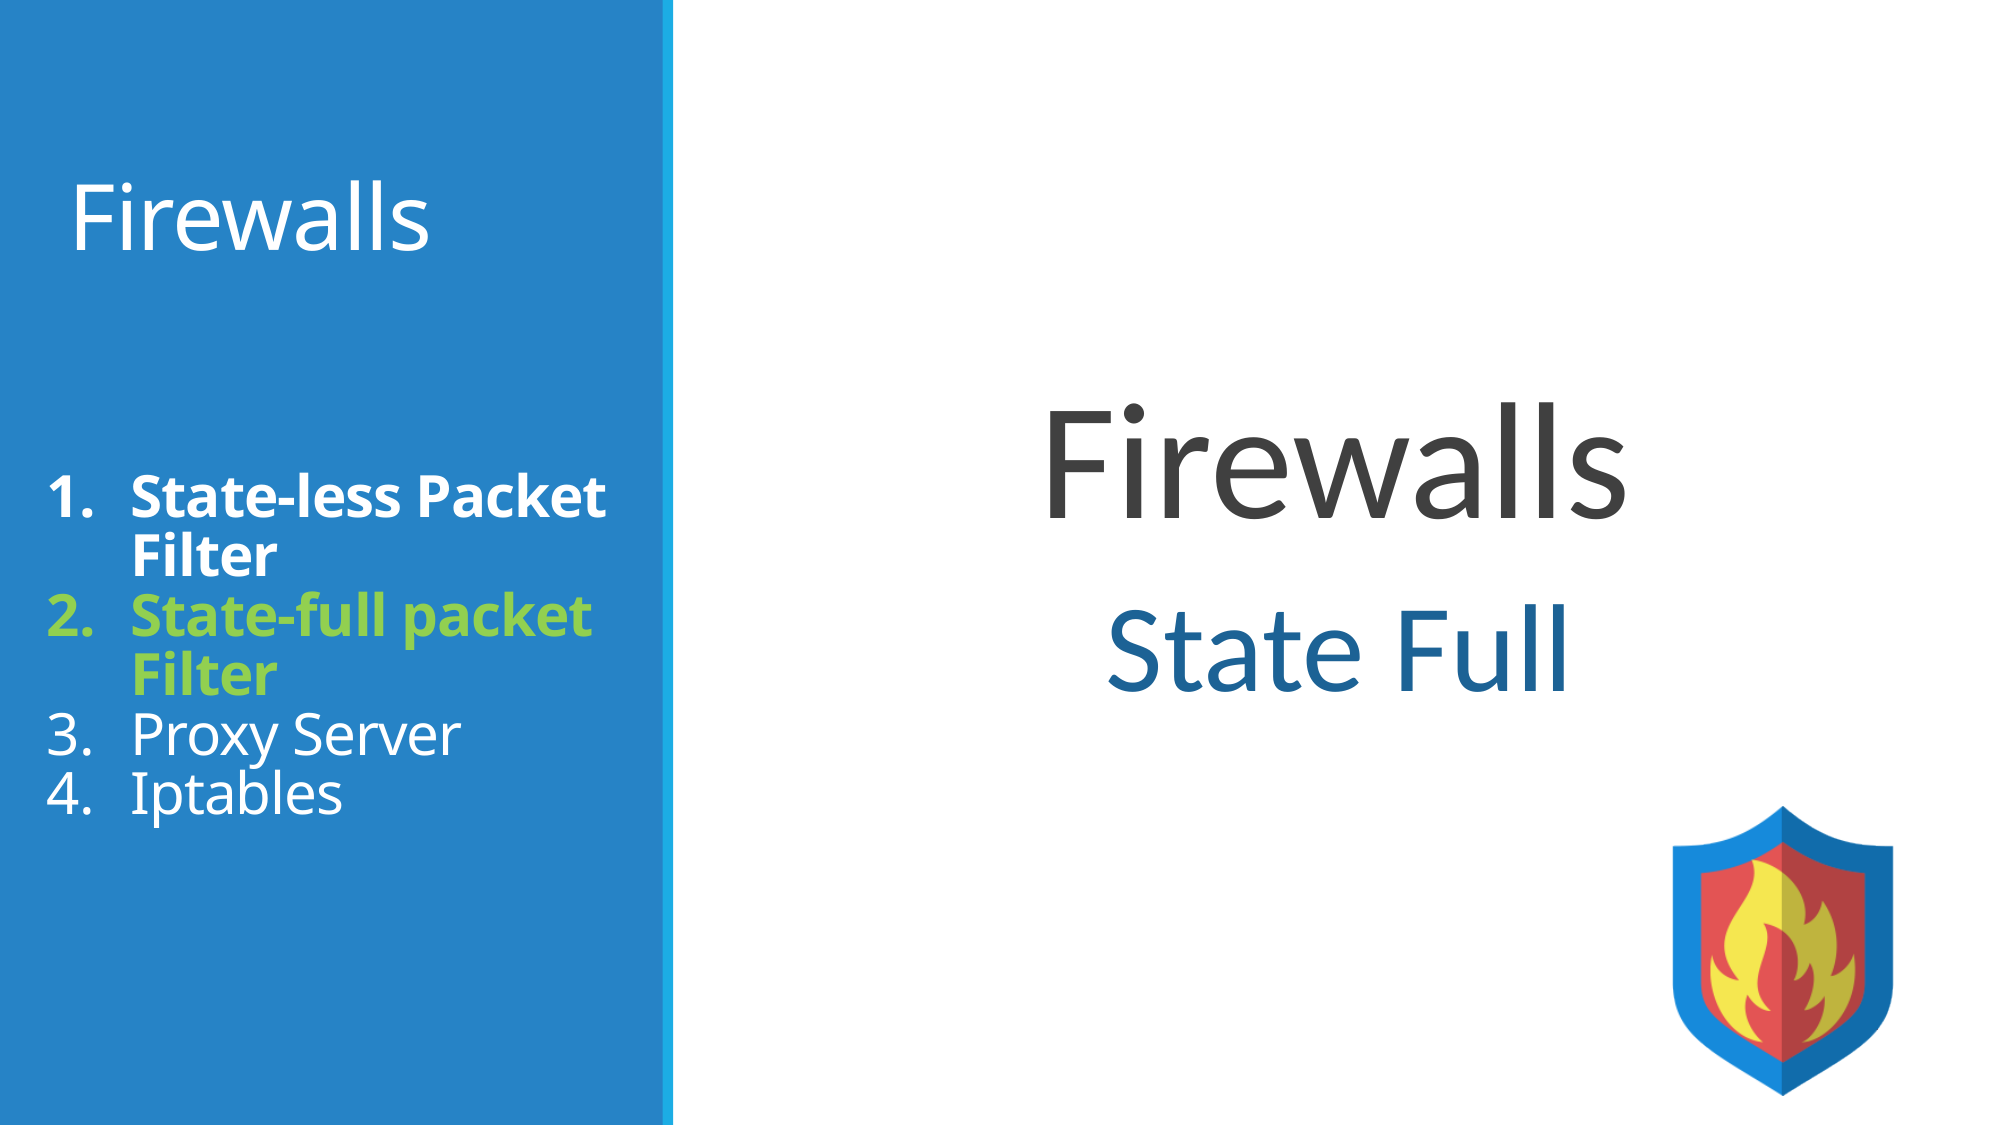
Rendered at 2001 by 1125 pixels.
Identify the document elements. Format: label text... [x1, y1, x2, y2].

picture [1637, 805, 1929, 1097]
title Firewalls [53, 101, 579, 277]
text_box State-less Packet Filter State-full packet Filter Proxy Server Iptables [31, 536, 644, 835]
list Firewalls State Full [821, 366, 1887, 781]
